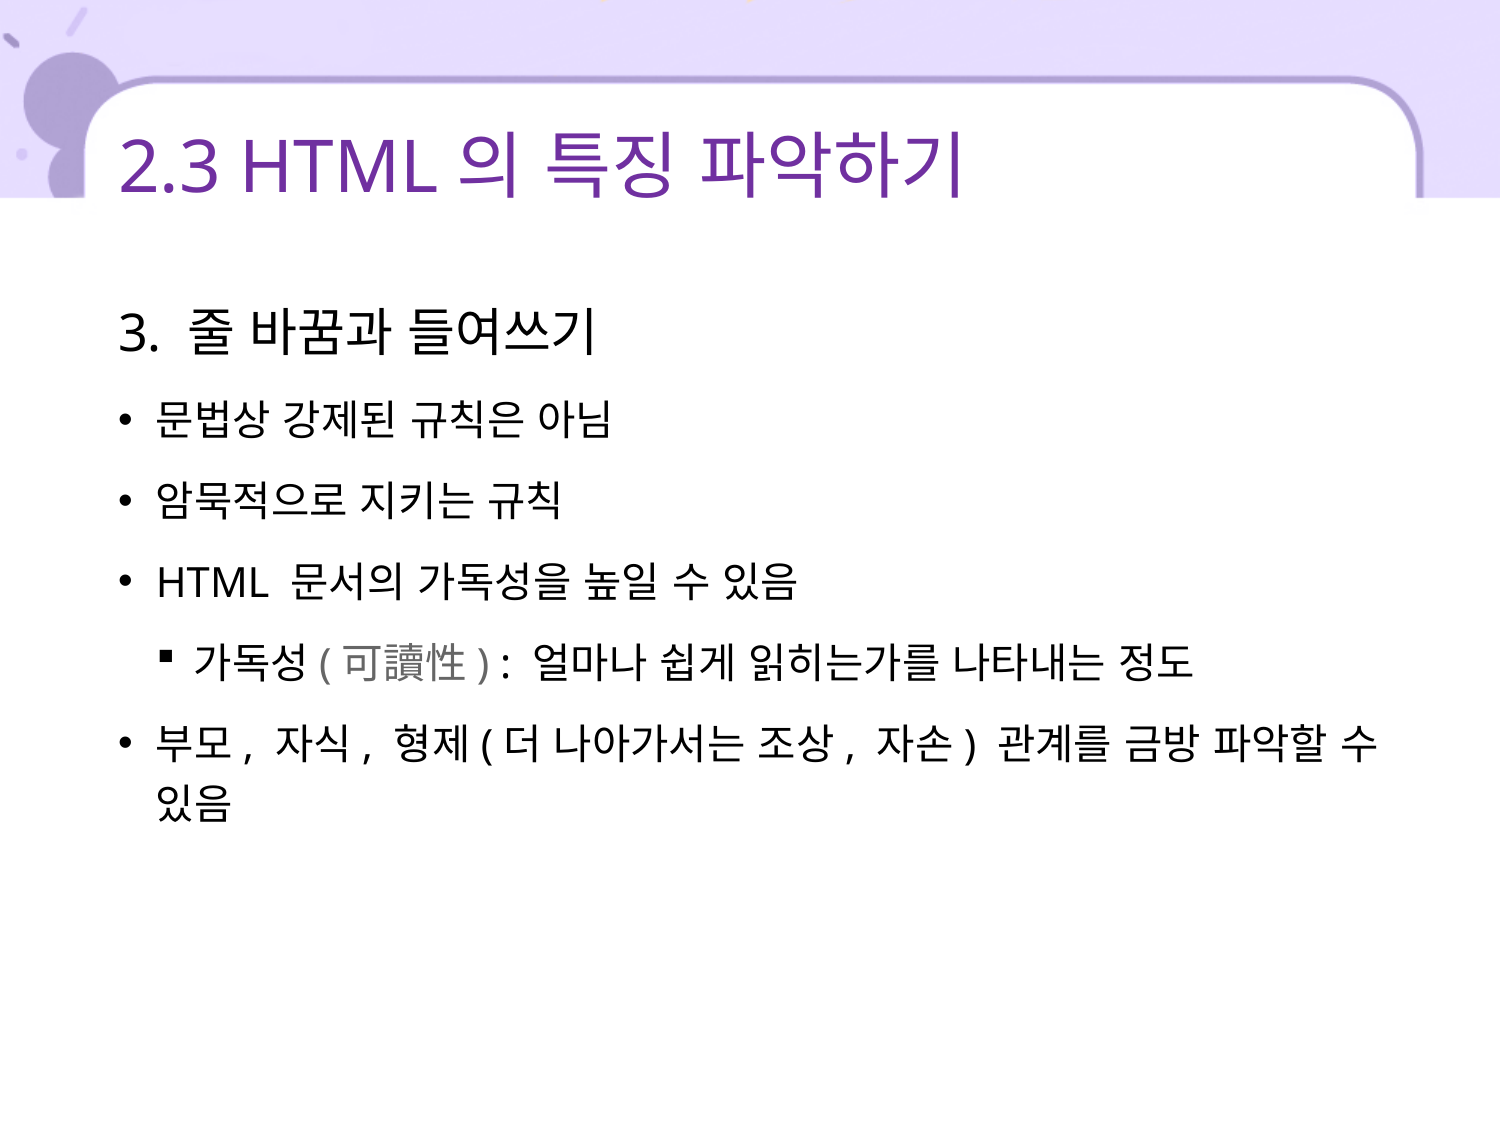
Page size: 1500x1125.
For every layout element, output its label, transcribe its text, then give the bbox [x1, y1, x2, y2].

picture [0, 0, 1500, 1125]
title 2.3 HTML의 특징 파악하기 [103, 59, 1397, 278]
list 3. 줄 바꿈과 들여쓰기 문법상 강제된 규칙은 아님 암묵적으로 지키는 규칙 HTML 문서의 가독성을 높일 수 있음 가독성(可讀性) : 얼마나 쉽게 읽히는가를 나타내는 정도 부모, 자식, 형제(더 나아가서는 조상, 자손) 관계를 금방 파악할 수 있음 [103, 299, 1397, 1043]
